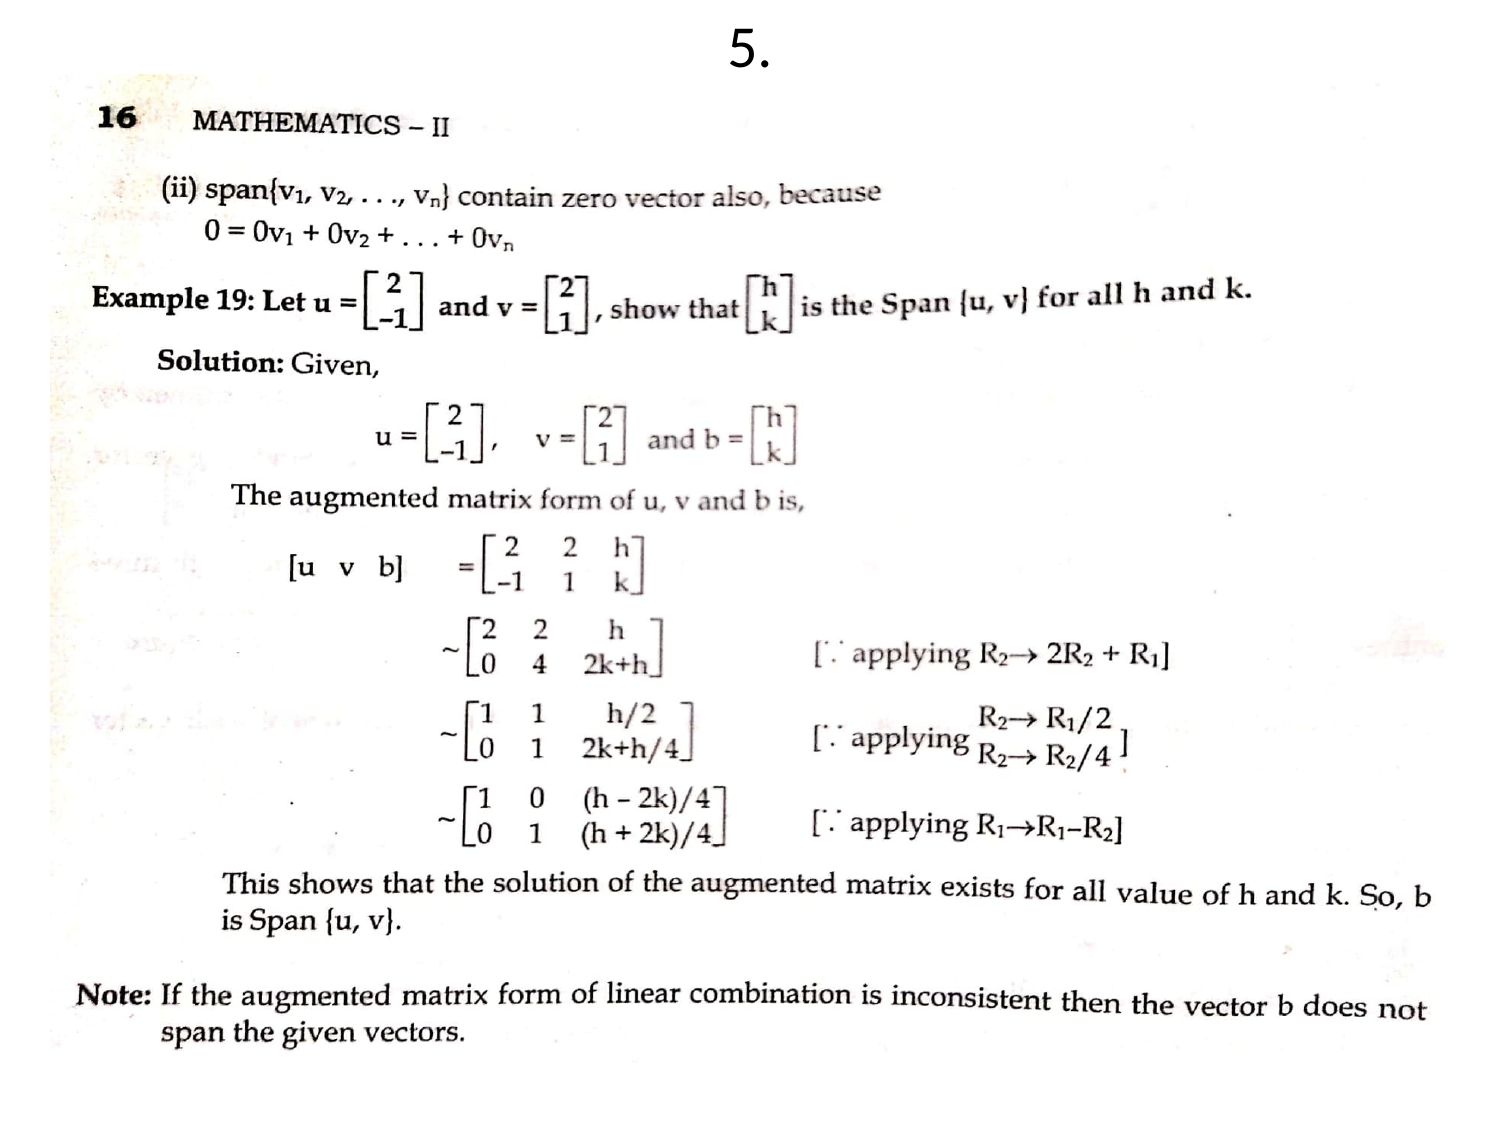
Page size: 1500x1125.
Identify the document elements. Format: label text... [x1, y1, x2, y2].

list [49, 74, 1451, 1063]
title 5. [75, 0, 1425, 73]
